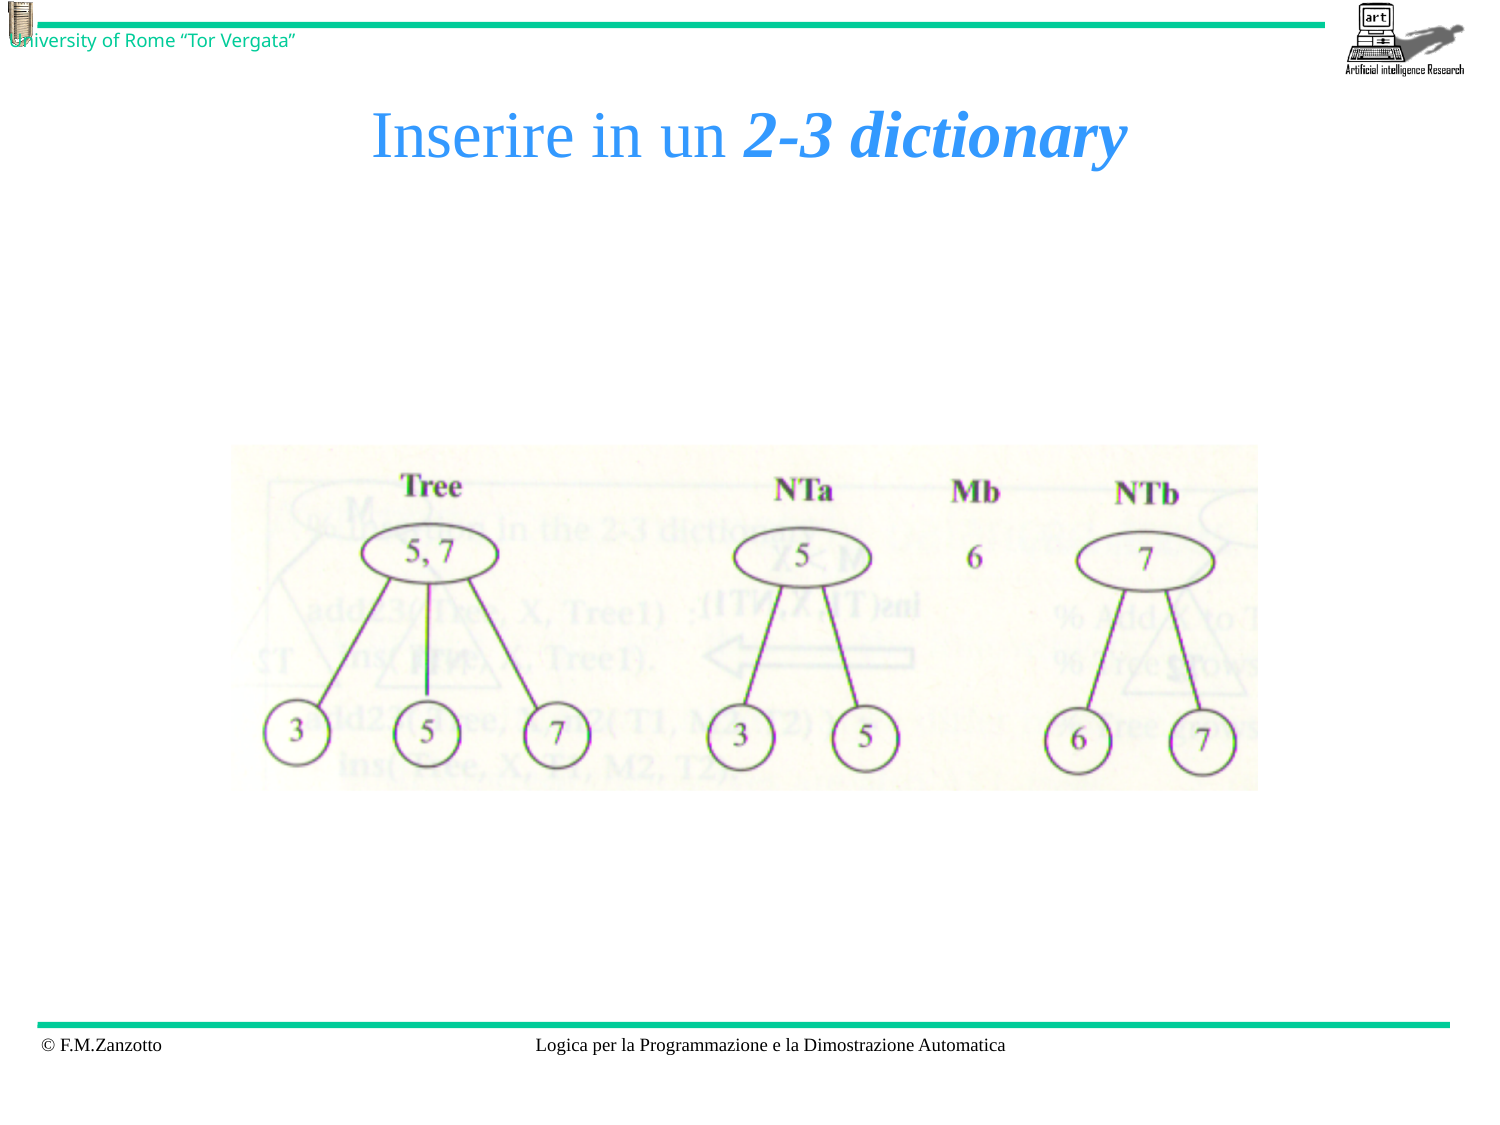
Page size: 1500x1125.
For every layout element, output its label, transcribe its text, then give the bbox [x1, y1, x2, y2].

picture [4, 0, 38, 50]
picture [1337, 0, 1475, 77]
title Inserire in un 2-3 dictionary [112, 74, 1388, 188]
picture [232, 103, 1258, 1125]
